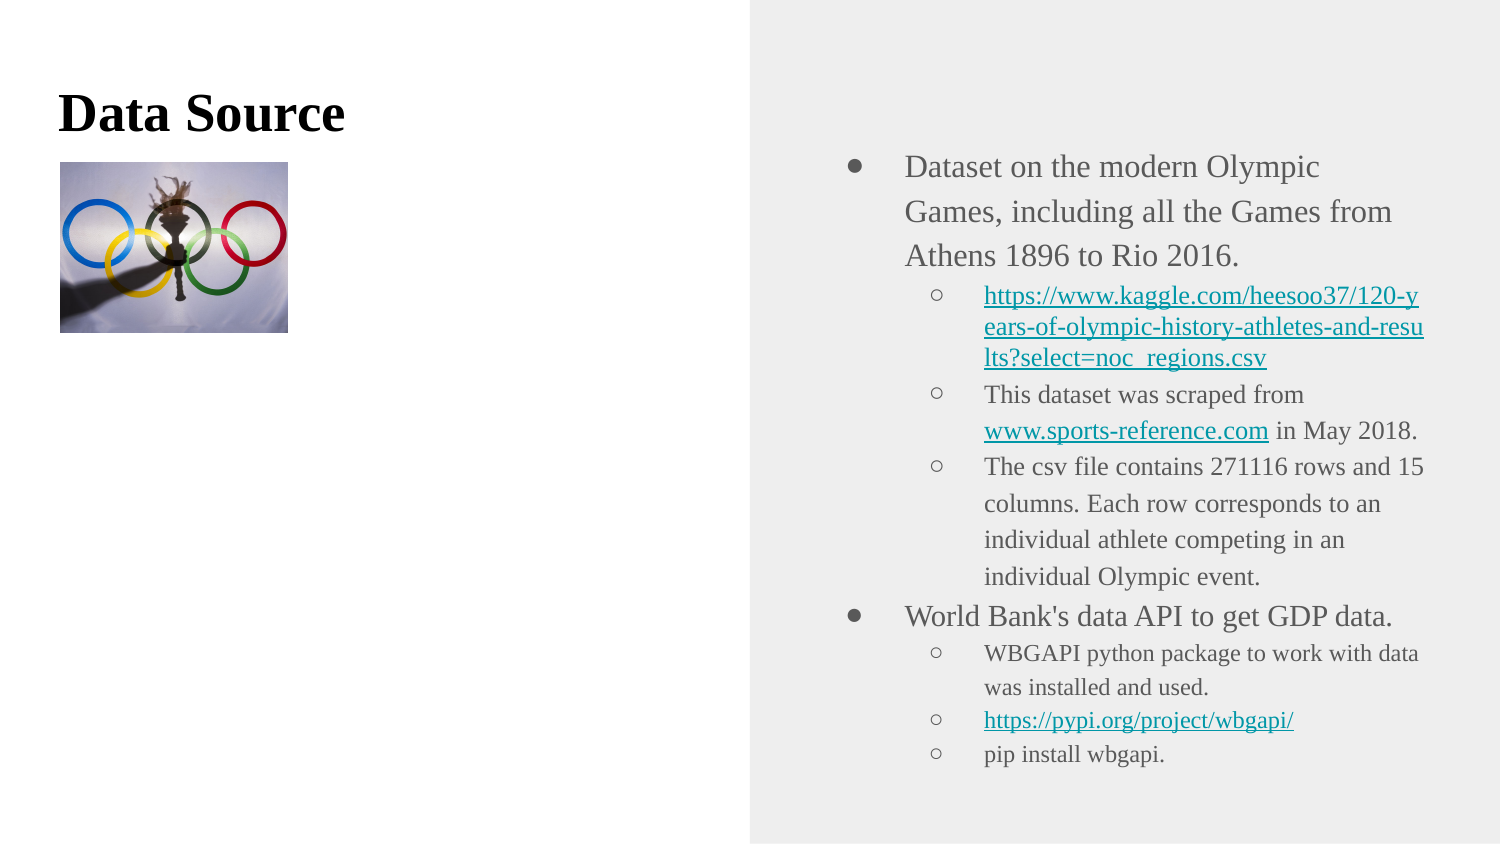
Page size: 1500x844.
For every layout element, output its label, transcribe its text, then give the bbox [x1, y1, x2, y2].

title Data Source [43, 60, 673, 266]
picture [59, 162, 288, 334]
list Dataset on the modern Olympic Games, including all the Games from Athens 1896 to Rio 2016. https://www.kaggle.com/heesoo37/120-years-of-olympic-history-athletes-and-results?select=noc_regions.csv This dataset was scraped from www.sports-reference.com in May 2018. The csv file contains 271116 rows and 15 columns. Each row corresponds to an individual athlete competing in an individual Olympic event. World Bank's data API to get GDP data. WBGAPI python package to work with data was installed and used. https://pypi.org/project/wbgapi/ pip install wbgapi. [810, 118, 1440, 725]
